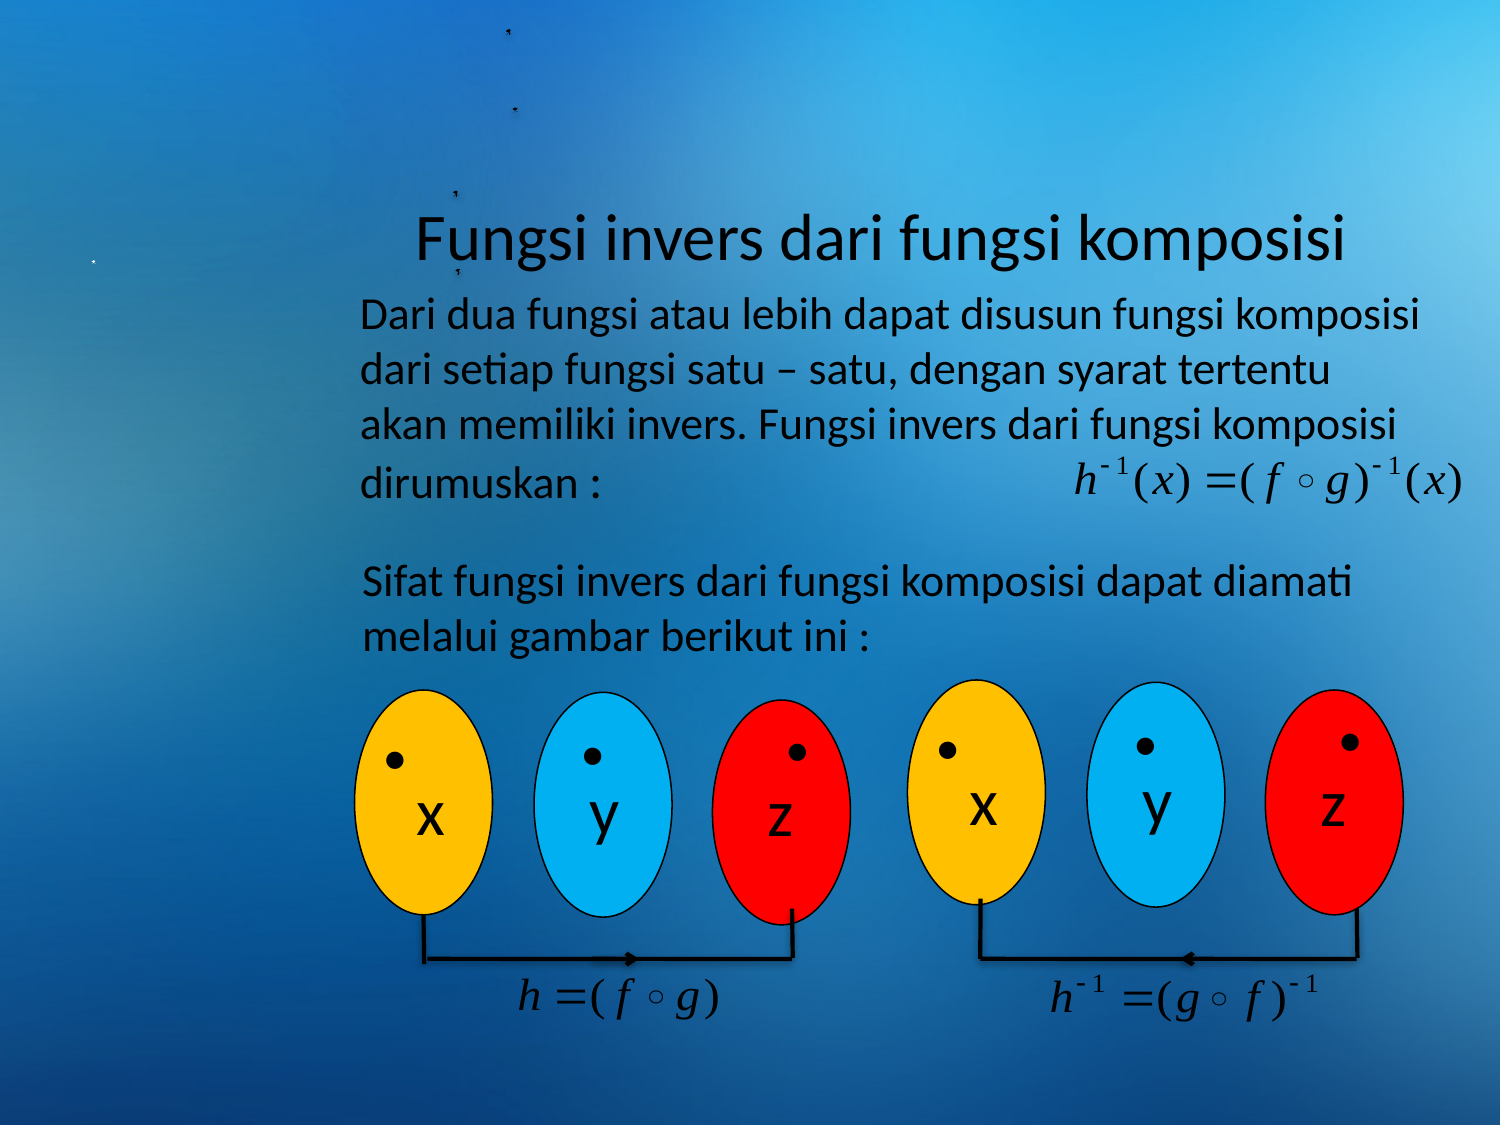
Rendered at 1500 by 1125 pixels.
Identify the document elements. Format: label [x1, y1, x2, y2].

picture [0, 0, 1500, 1125]
text_box [0, 32, 1473, 1032]
